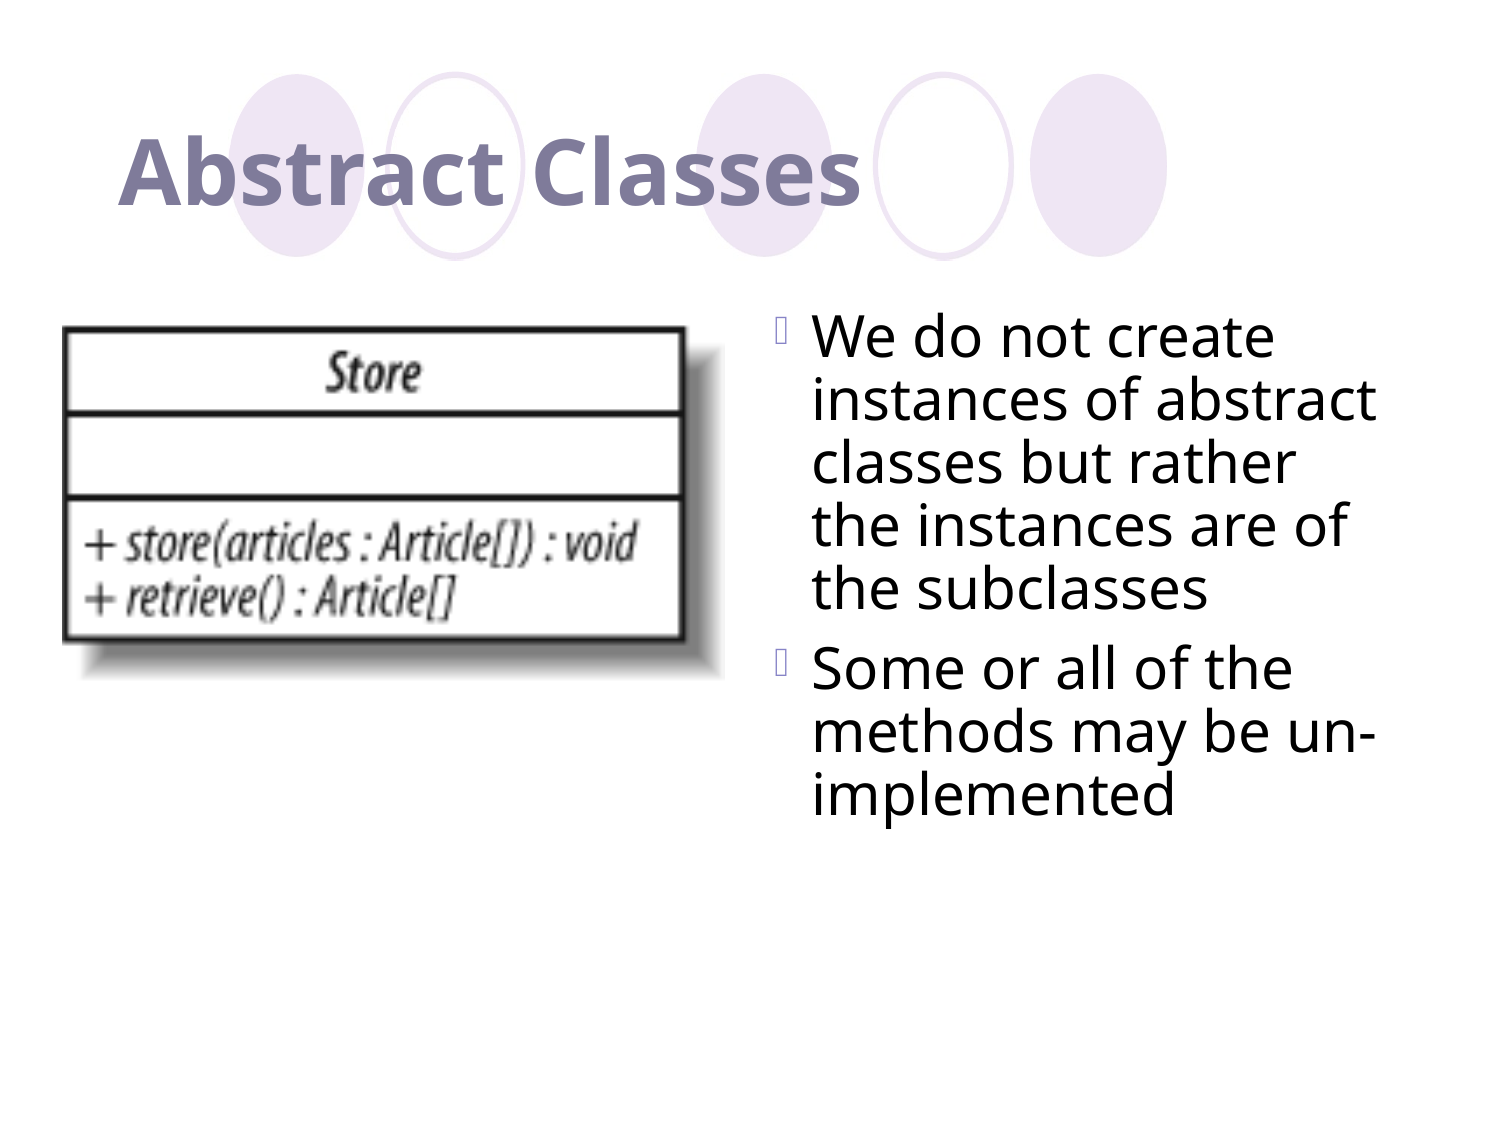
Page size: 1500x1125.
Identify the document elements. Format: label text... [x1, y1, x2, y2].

list We do not create instances of abstract classes but rather the instances are of the subclasses Some or all of the methods may be un-implemented [759, 299, 1397, 1014]
title Abstract Classes [103, 59, 1397, 278]
picture [62, 324, 725, 688]
